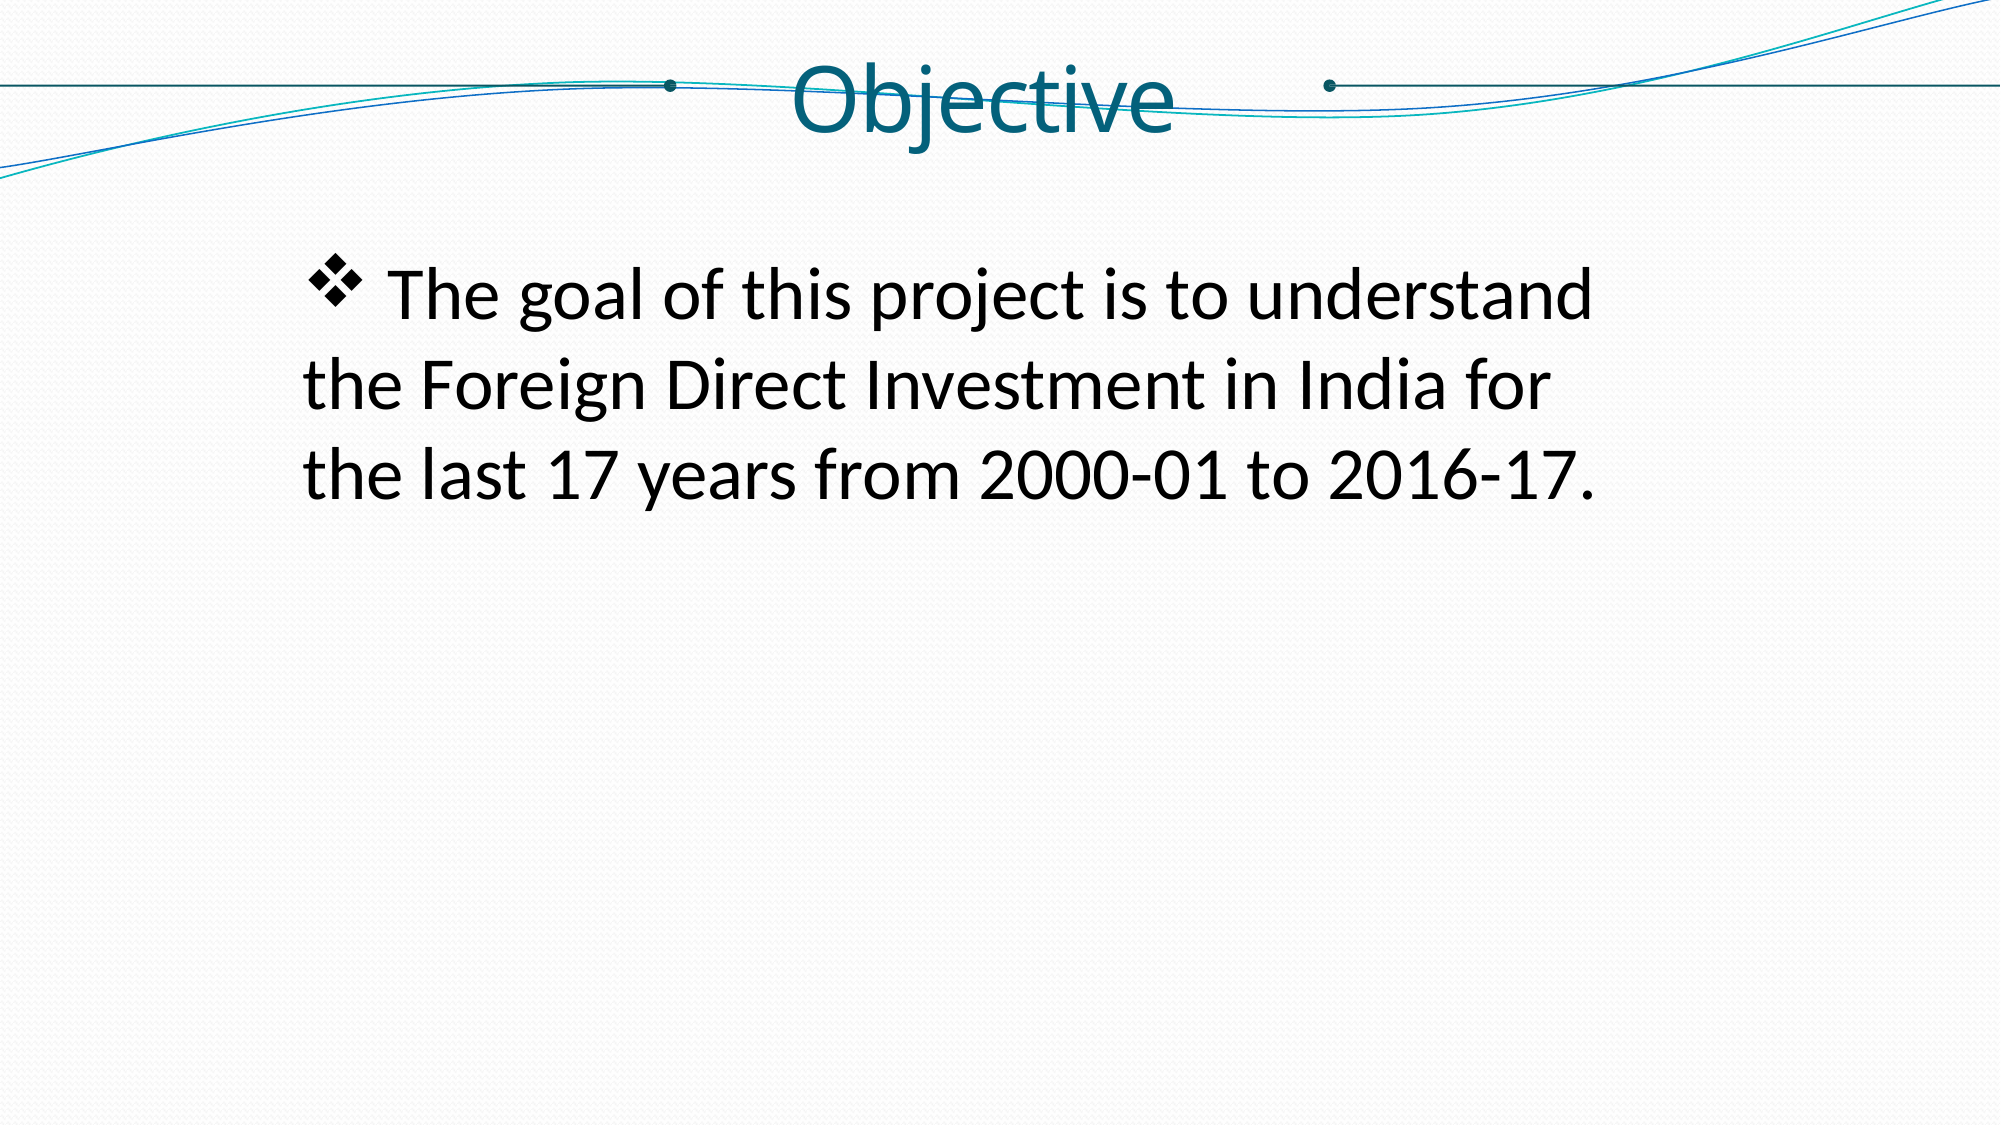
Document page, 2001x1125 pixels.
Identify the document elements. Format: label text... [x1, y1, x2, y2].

text_box [1323, 79, 2000, 92]
title Objective [787, 0, 1193, 151]
text_box [0, 79, 677, 92]
text_box The goal of this project is to understand the Foreign Direct Investment in India for the last 17 years from 2000-01 to 2016-17. [287, 237, 1675, 523]
